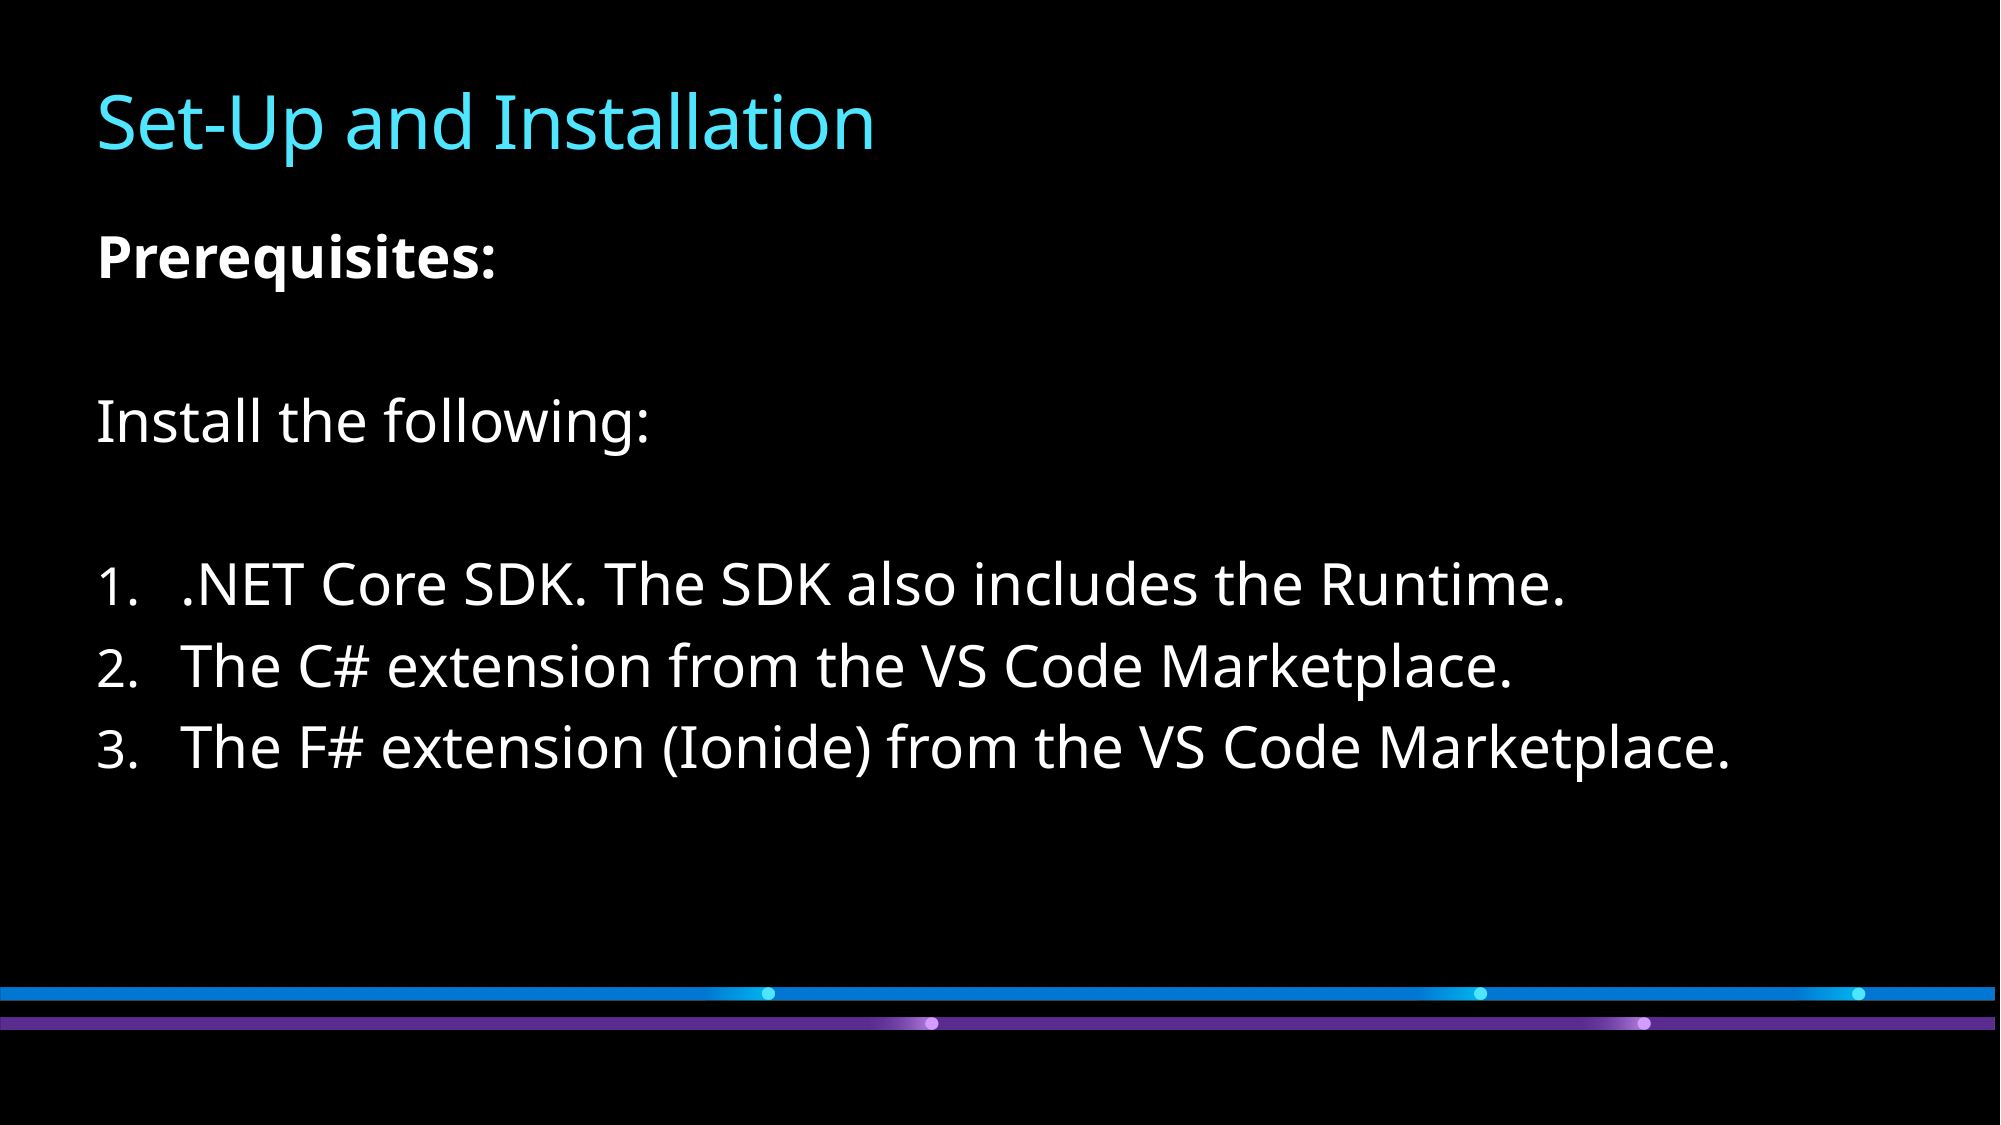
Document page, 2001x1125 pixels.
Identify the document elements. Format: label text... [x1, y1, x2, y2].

list Prerequisites: Install the following: .NET Core SDK. The SDK also includes the Runtime. The C# extension from the VS Code Marketplace. The F# extension (Ionide) from the VS Code Marketplace. [96, 220, 1904, 815]
picture [0, 987, 2000, 1030]
title Set-Up and Installation [96, 75, 1904, 166]
